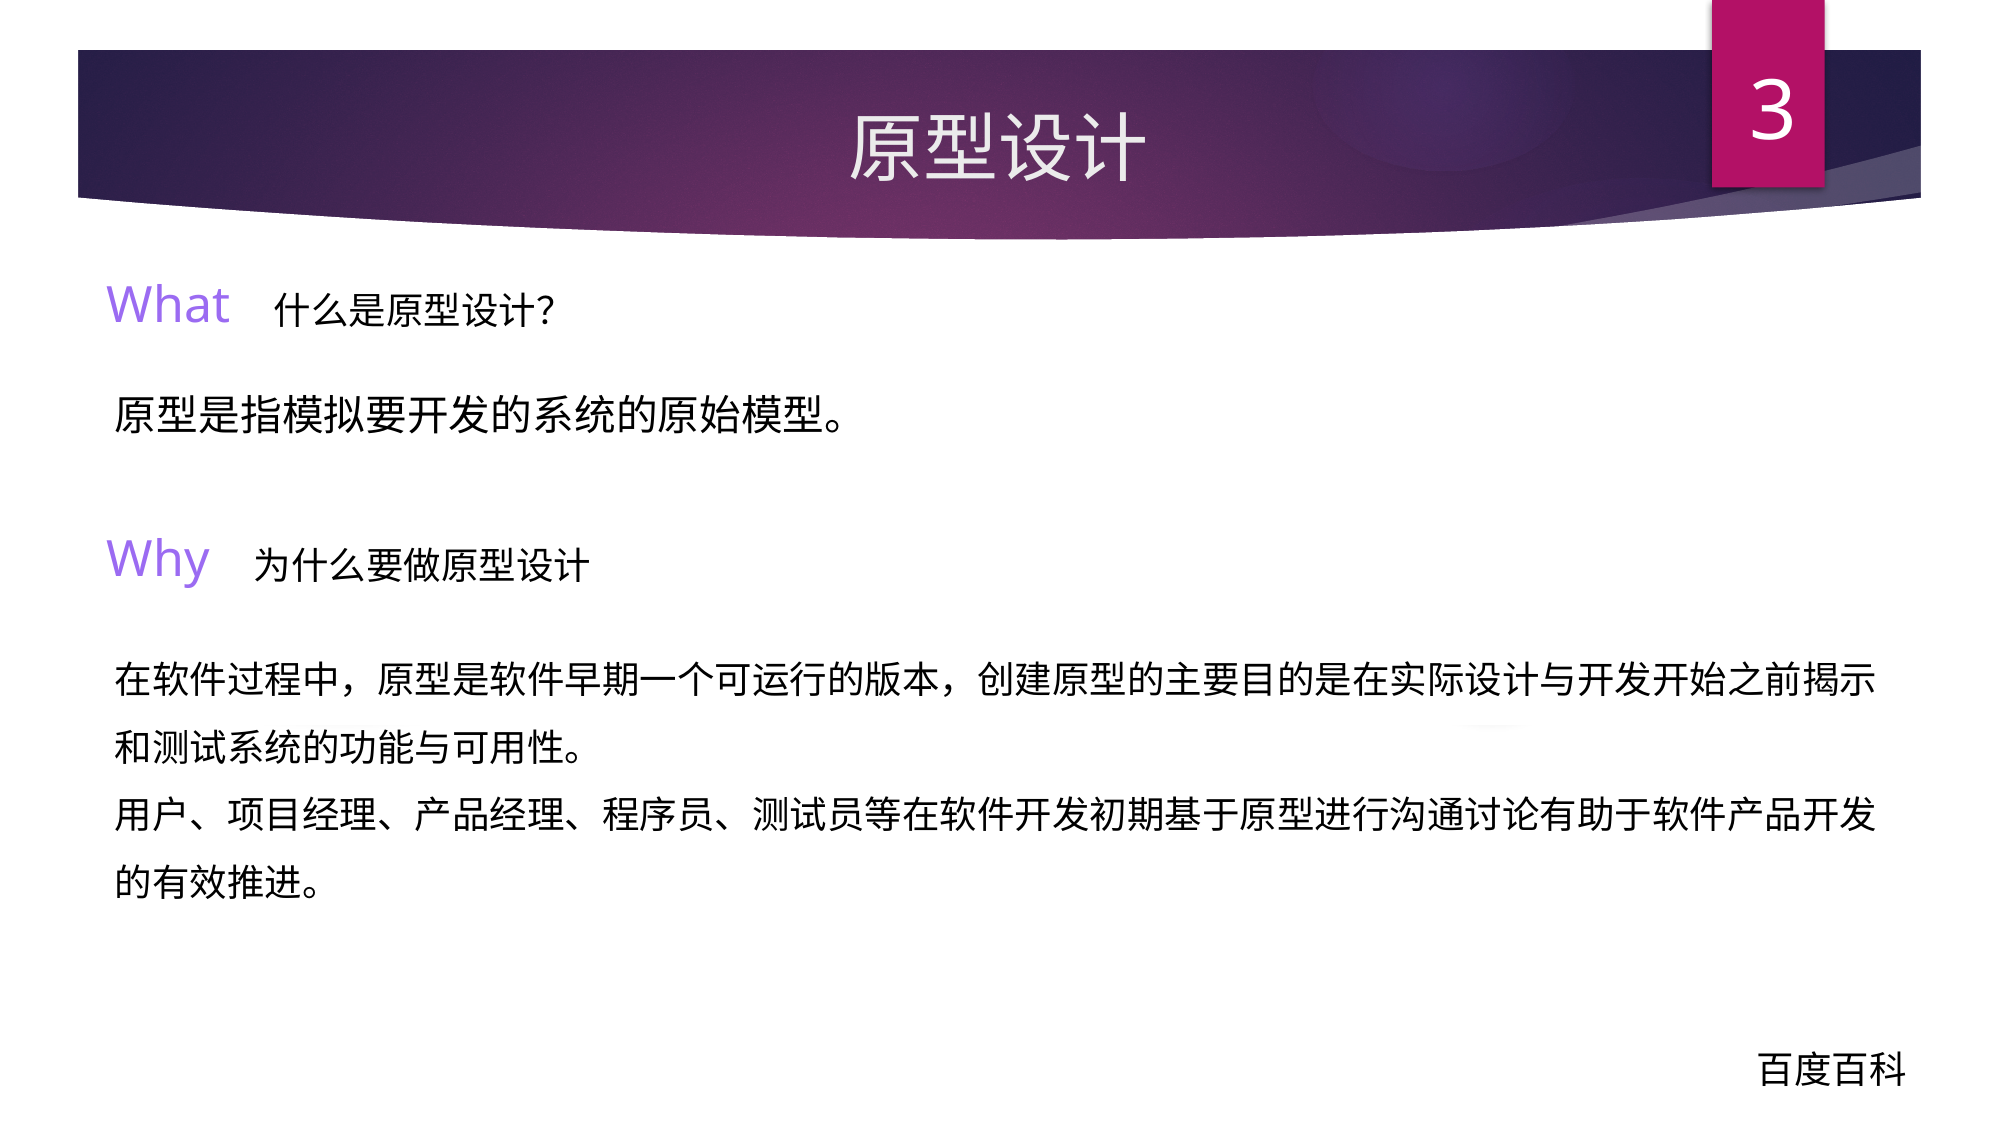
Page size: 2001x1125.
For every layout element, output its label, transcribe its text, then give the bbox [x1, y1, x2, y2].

text_box 在软件过程中，原型是软件早期一个可运行的版本，创建原型的主要目的是在实际设计与开发开始之前揭示和测试系统的功能与可用性。 用户、项目经理、产品经理、程序员、测试员等在软件开发初期基于原型进行沟通讨论有助于软件产品开发的有效推进。 [100, 626, 1913, 912]
text_box 原型是指模拟要开发的系统的原始模型。 [100, 356, 1832, 447]
text_box 百度百科 [1741, 1039, 1922, 1099]
text_box 3 [1734, 49, 1804, 164]
title 原型设计 [833, 87, 1167, 204]
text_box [48, 518, 609, 596]
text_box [58, 264, 596, 341]
